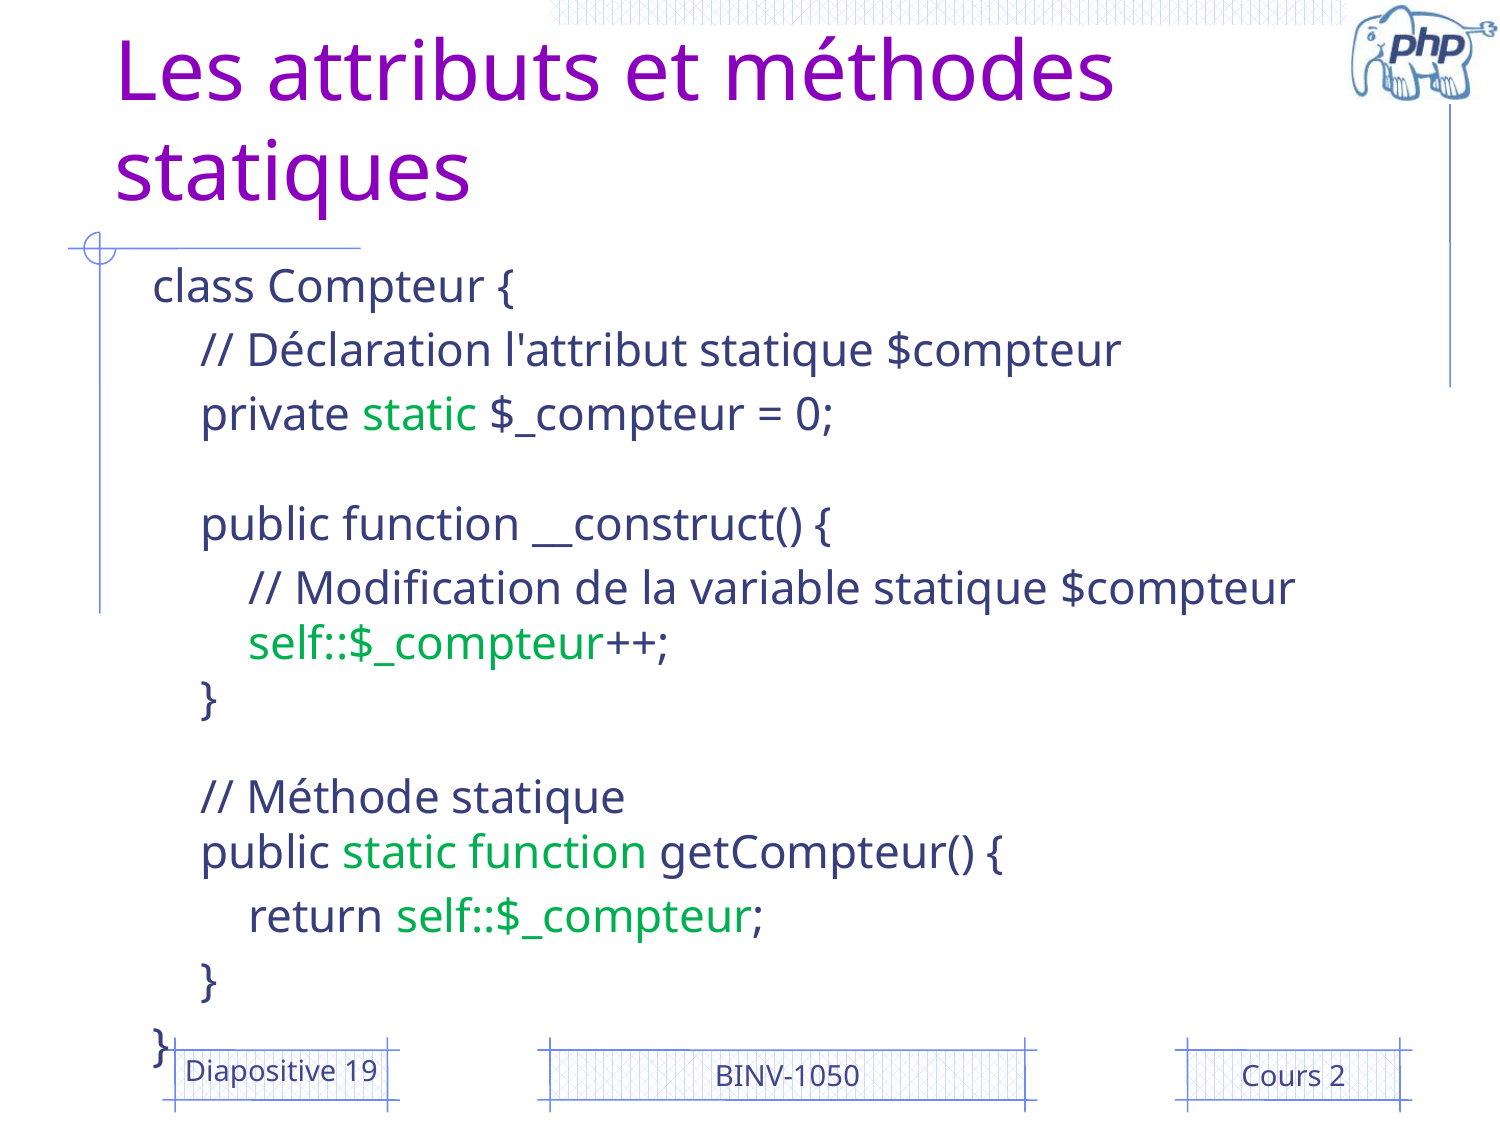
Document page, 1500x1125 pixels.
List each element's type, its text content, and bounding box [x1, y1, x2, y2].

picture [1347, 0, 1500, 104]
title Les attributs et méthodes statiques [99, 50, 1488, 225]
slide_number Cours 2 [1187, 1024, 1401, 1101]
slide_number Diapositive 19 [149, 1024, 413, 1101]
footer BINV-1050 [549, 1024, 1026, 1101]
list class Compteur { // Déclaration l'attribut statique $compteur private static $_compteur = 0; public function __construct() { // Modification de la variable statique $compteur self::$_compteur++; } // Méthode statique public static function getCompteur() { return self::$_compteur; } } [137, 248, 1450, 1125]
